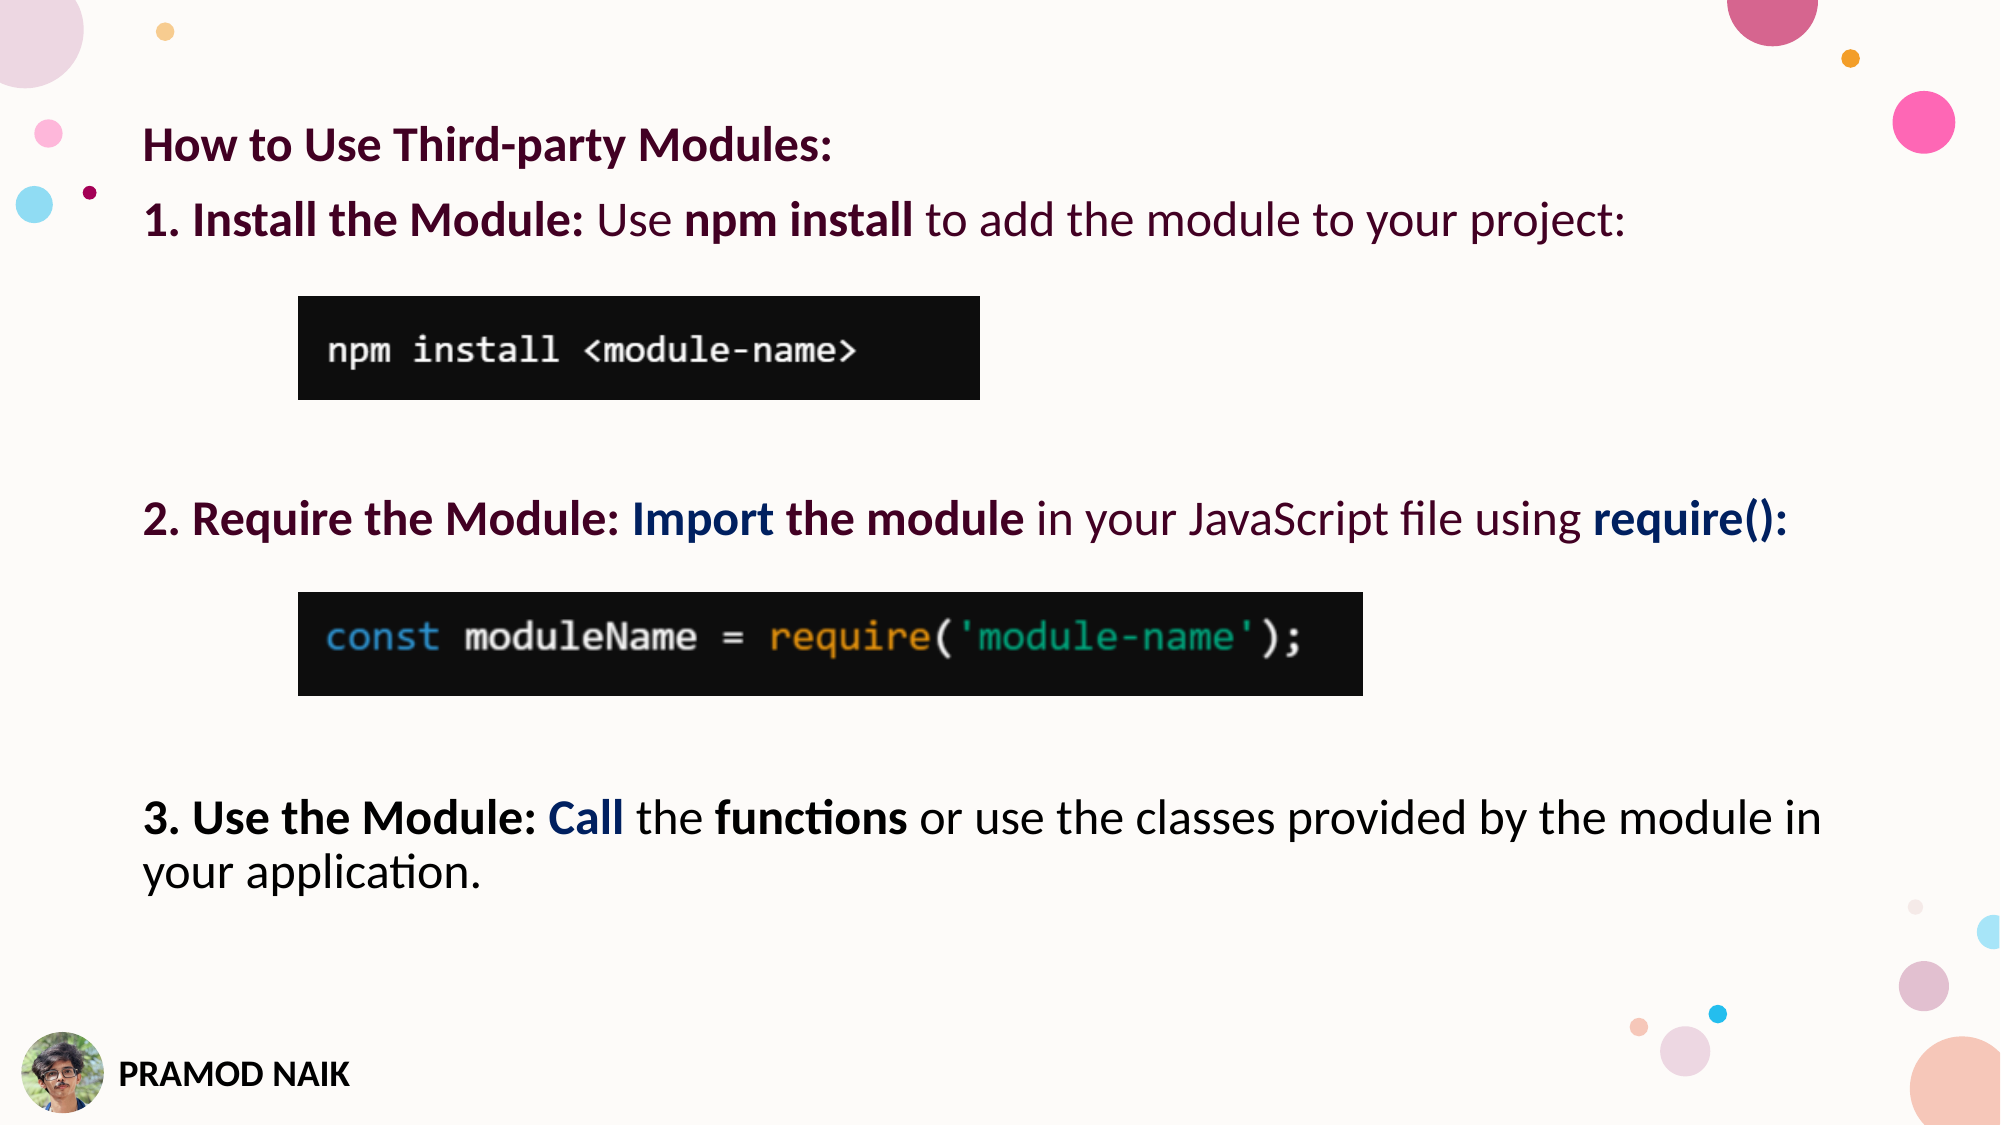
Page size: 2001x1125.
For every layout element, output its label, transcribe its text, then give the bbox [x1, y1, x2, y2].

list How to Use Third-party Modules: 1. Install the Module: Use npm install to add the module to your project: 2. Require the Module: Import the module in your JavaScript file using require(): 3. Use the Module: Call the functions or use the classes provided by the module in your application. [127, 110, 1877, 1014]
picture [21, 1031, 104, 1114]
picture [298, 592, 1363, 696]
picture [298, 296, 980, 400]
